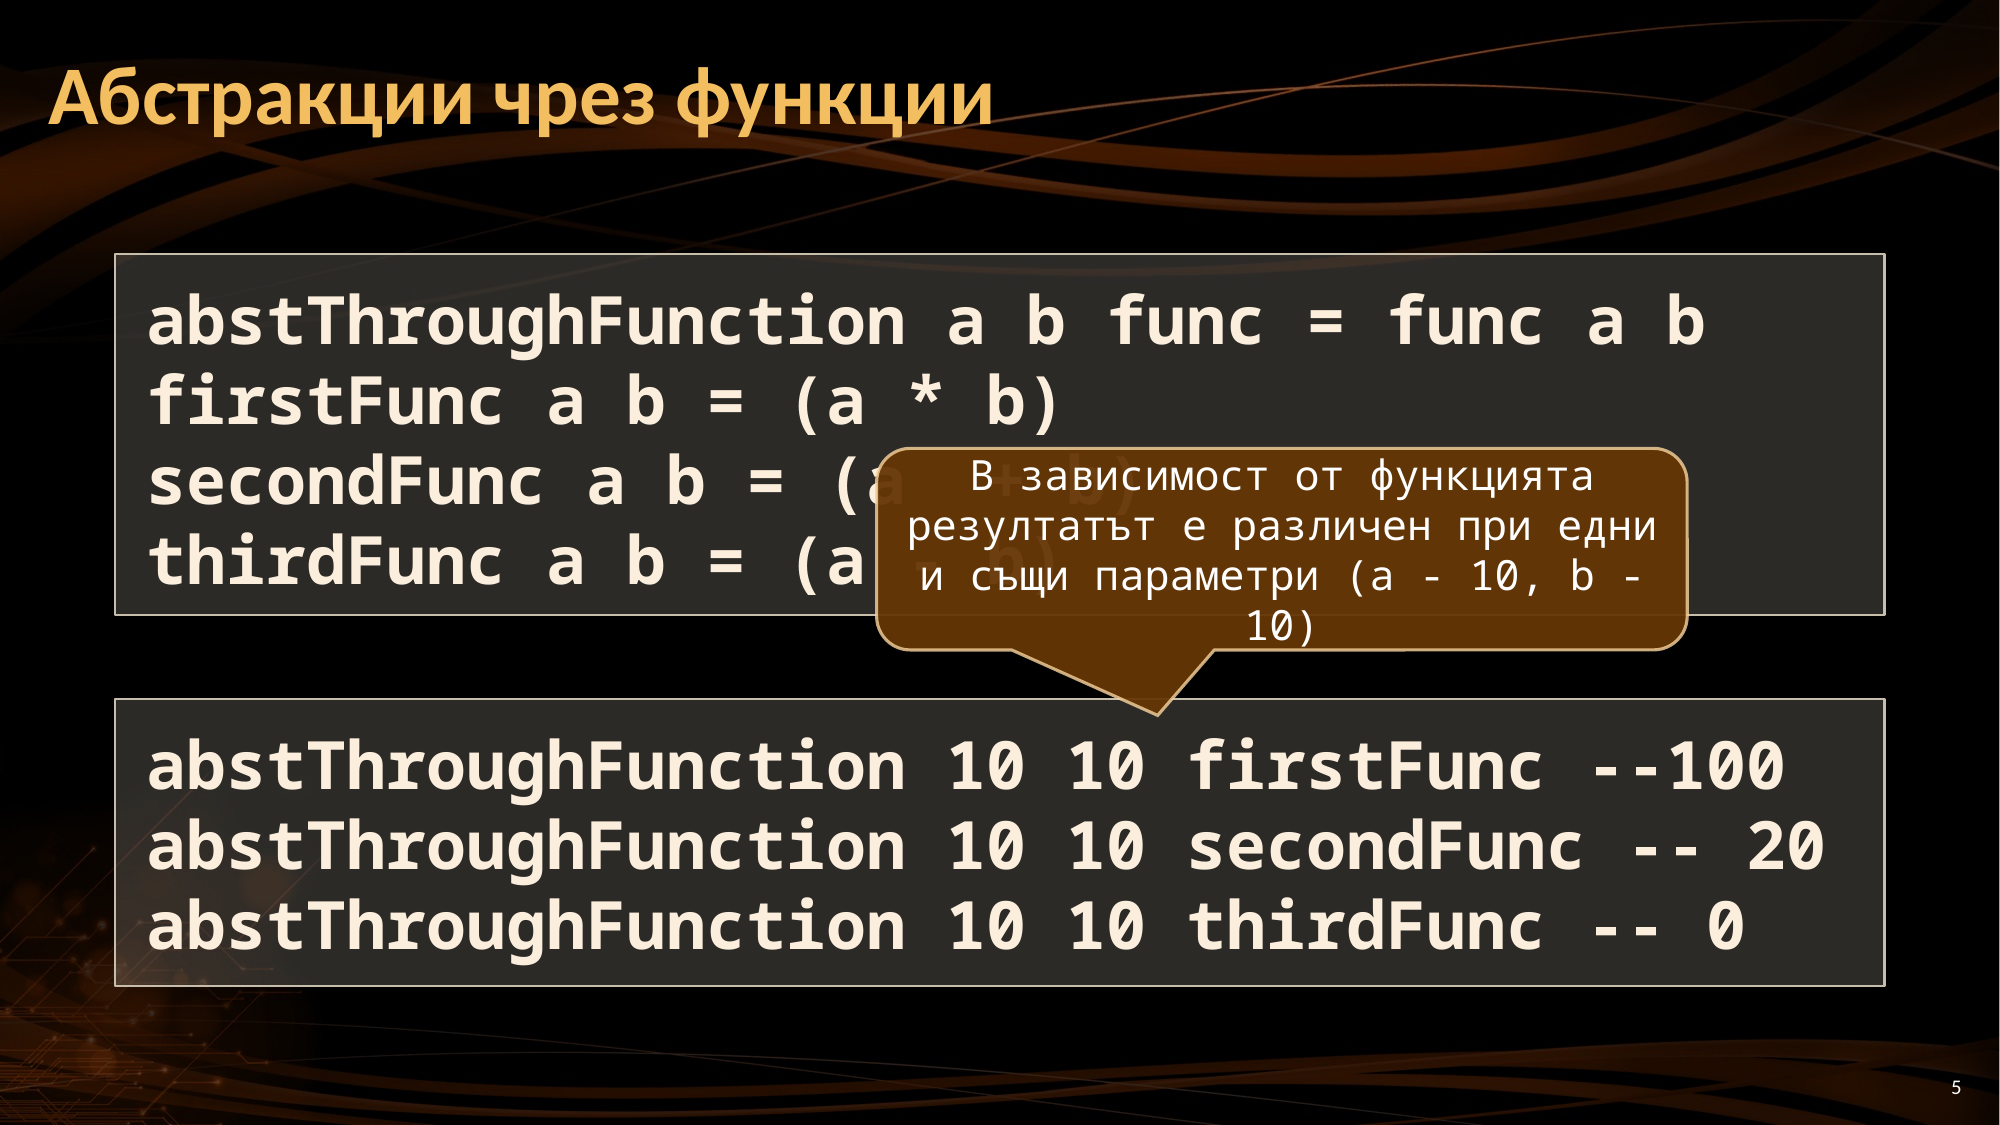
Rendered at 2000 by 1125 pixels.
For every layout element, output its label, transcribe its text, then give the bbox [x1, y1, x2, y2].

text_box В зависимост от функцията резултатът е различен при едни и същи параметри (a - 10, b - 10) [876, 448, 1688, 716]
picture [0, 0, 2000, 1125]
text_box abstThroughFunction a b func = func a b firstFunc a b = (a * b) secondFunc a b = (a + b) thirdFunc a b = (a - b) [114, 254, 1885, 615]
slide_number 5 [1897, 1070, 1968, 1103]
text_box abstThroughFunction 10 10 firstFunc --100 abstThroughFunction 10 10 secondFunc -- 20 abstThroughFunction 10 10 thirdFunc -- 0 [114, 699, 1885, 987]
title Абстракции чрез функции [30, 6, 1968, 189]
